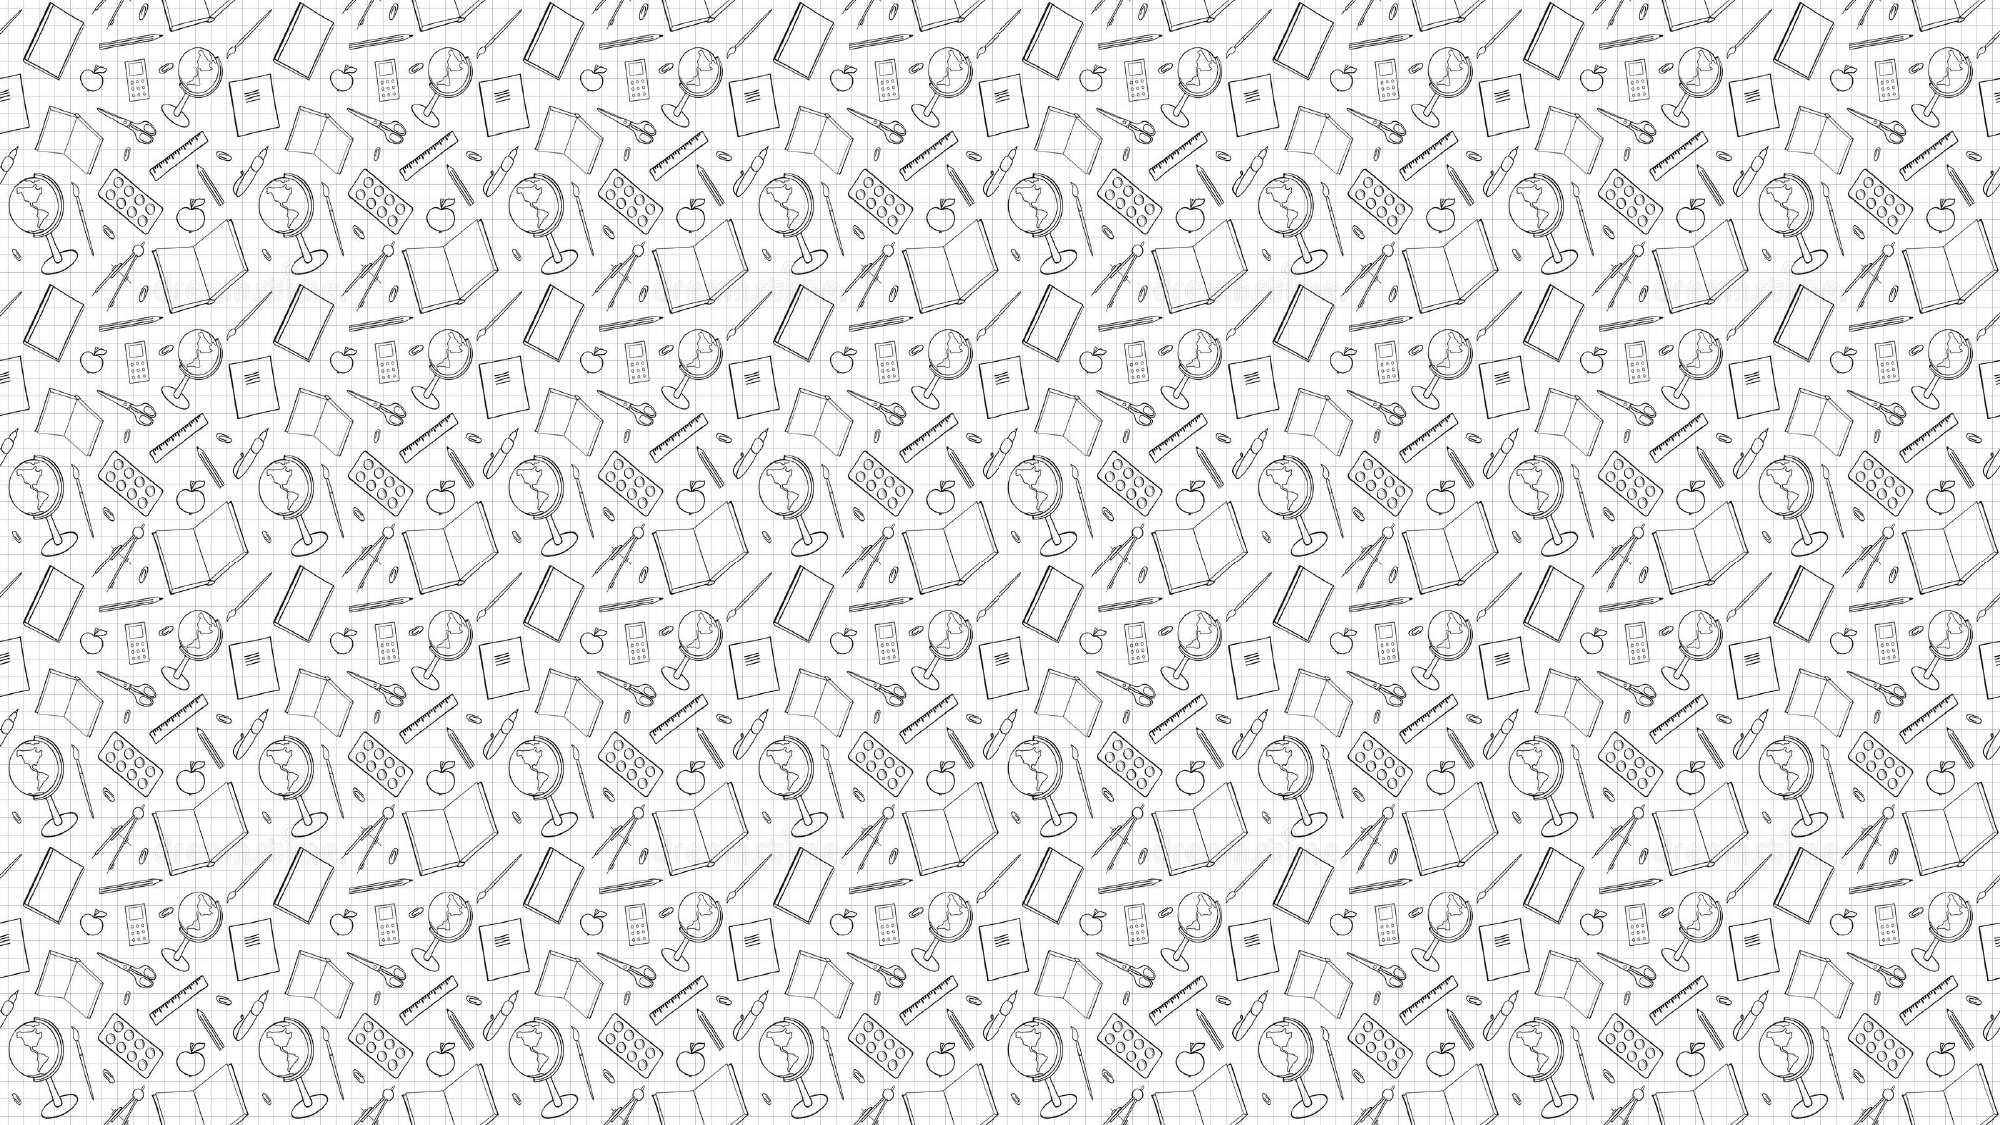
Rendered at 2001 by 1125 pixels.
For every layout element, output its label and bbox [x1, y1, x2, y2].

text_box [0, 0, 2000, 1125]
